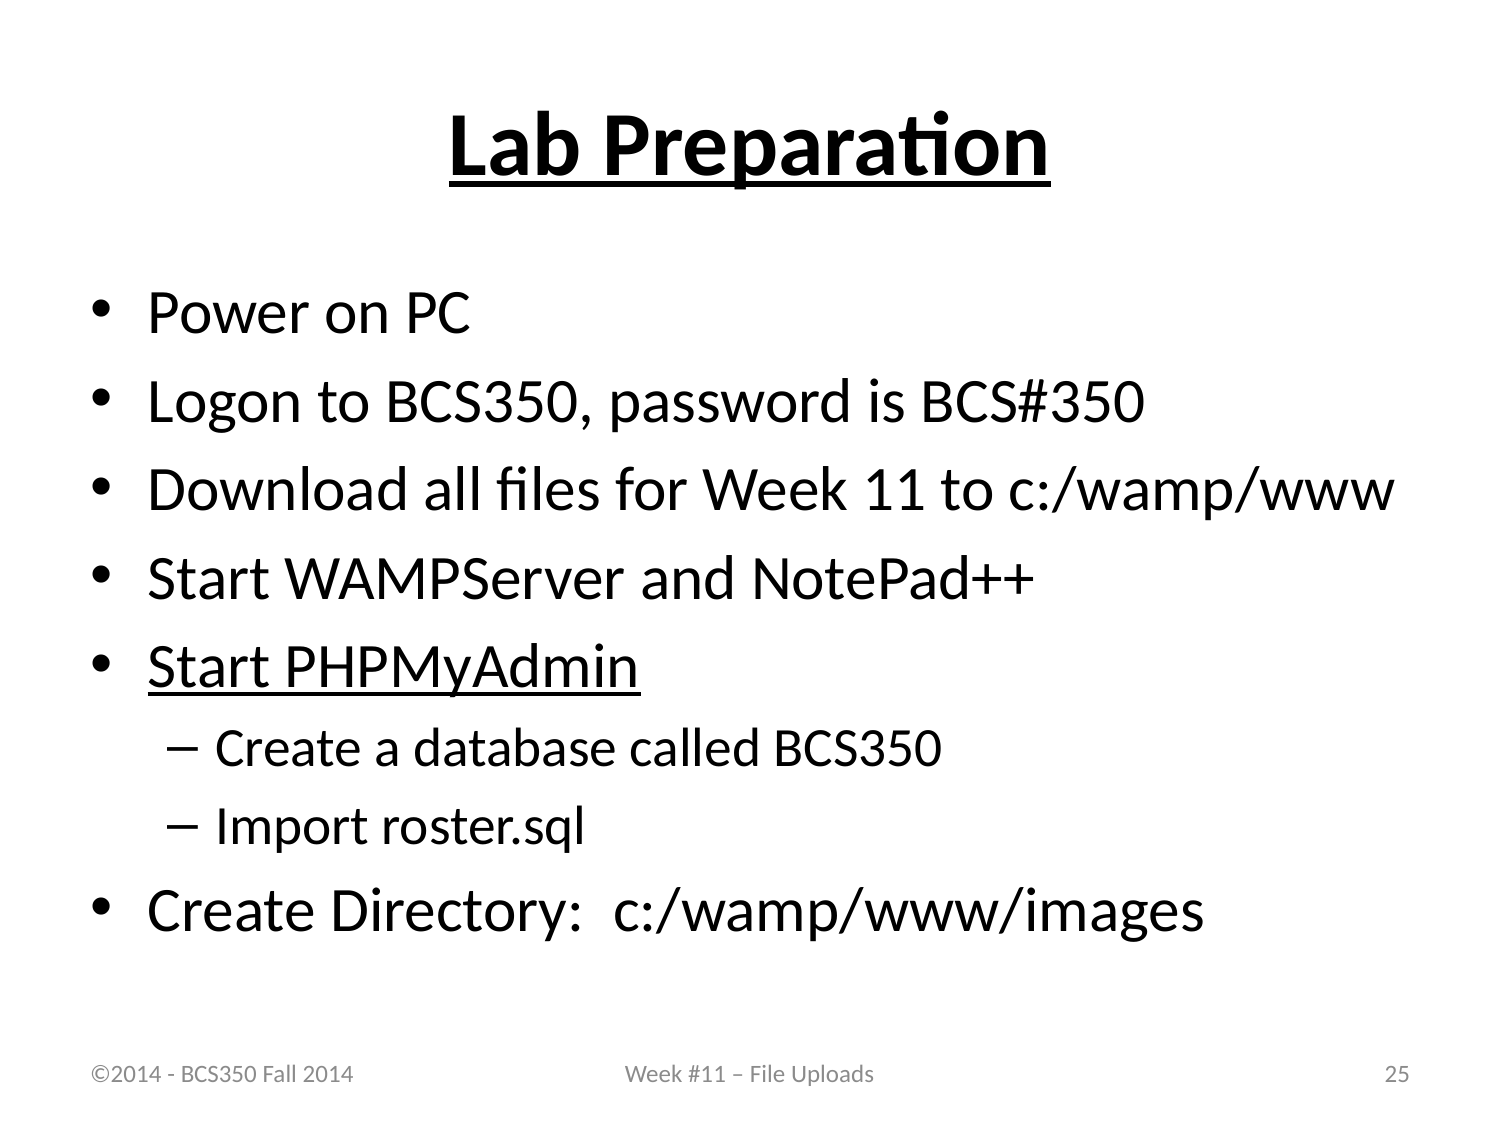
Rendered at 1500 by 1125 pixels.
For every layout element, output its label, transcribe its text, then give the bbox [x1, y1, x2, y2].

slide_number ©2014 - BCS350 Fall 2014 [75, 1042, 425, 1103]
slide_number 25 [1074, 1042, 1425, 1103]
footer Week #11 – File Uploads [512, 1042, 988, 1103]
title Lab Preparation [75, 45, 1425, 233]
list Power on PC Logon to BCS350, password is BCS#350 Download all files for Week 11 to c:/wamp/www Start WAMPServer and NotePad++ Start PHPMyAdmin Create a database called BCS350 Import roster.sql Create Directory: c:/wamp/www/images [75, 262, 1425, 1005]
